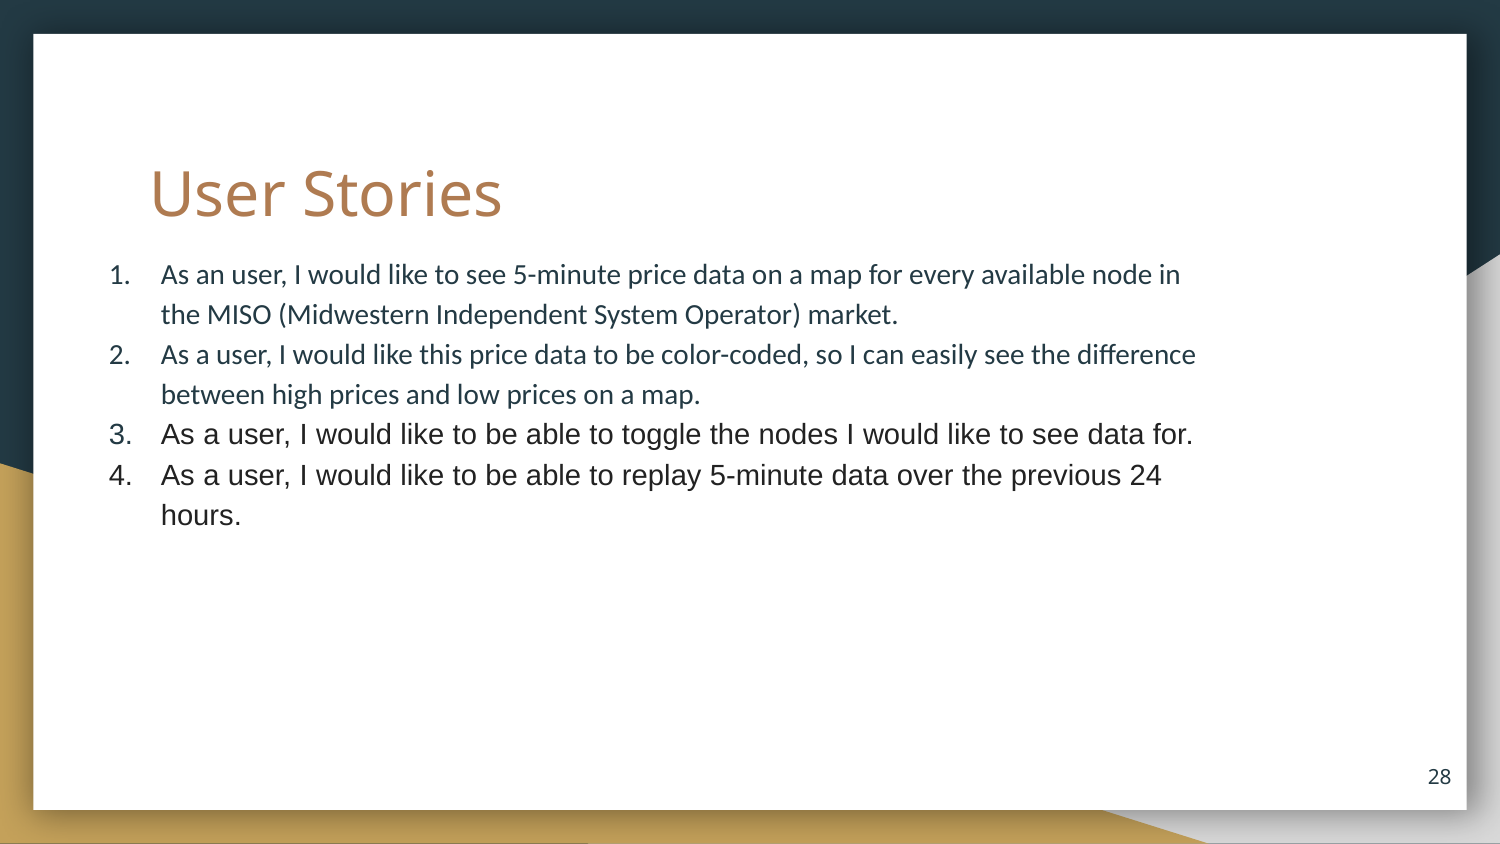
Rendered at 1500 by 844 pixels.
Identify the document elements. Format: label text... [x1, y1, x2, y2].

list As an user, I would like to see 5-minute price data on a map for every available node in the MISO (Midwestern Independent System Operator) market. As a user, I would like this price data to be color-coded, so I can easily see the difference between high prices and low prices on a map. As a user, I would like to be able to toggle the nodes I would like to see data for. As a user, I would like to be able to replay 5-minute data over the previous 24 hours. [70, 234, 1215, 617]
slide_number ‹#› [1376, 745, 1467, 810]
title User Stories [134, 138, 1366, 296]
